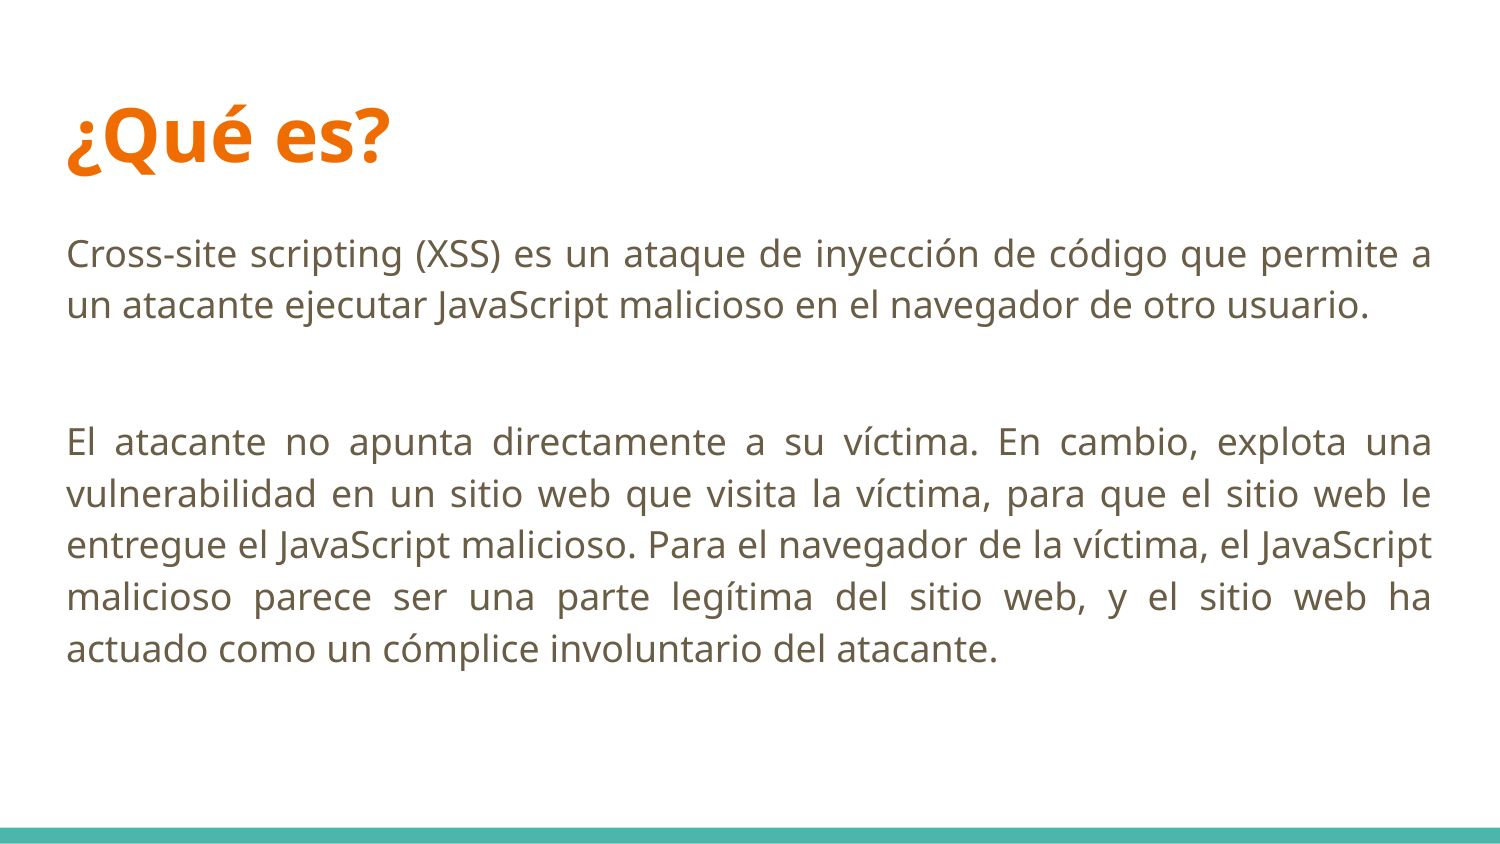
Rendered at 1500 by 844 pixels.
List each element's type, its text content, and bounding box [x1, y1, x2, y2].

title ¿Qué es? [51, 72, 1449, 189]
list Cross-site scripting (XSS) es un ataque de inyección de código que permite a un atacante ejecutar JavaScript malicioso en el navegador de otro usuario. El atacante no apunta directamente a su víctima. En cambio, explota una vulnerabilidad en un sitio web que visita la víctima, para que el sitio web le entregue el JavaScript malicioso. Para el navegador de la víctima, el JavaScript malicioso parece ser una parte legítima del sitio web, y el sitio web ha actuado como un cómplice involuntario del atacante. [51, 207, 1449, 750]
